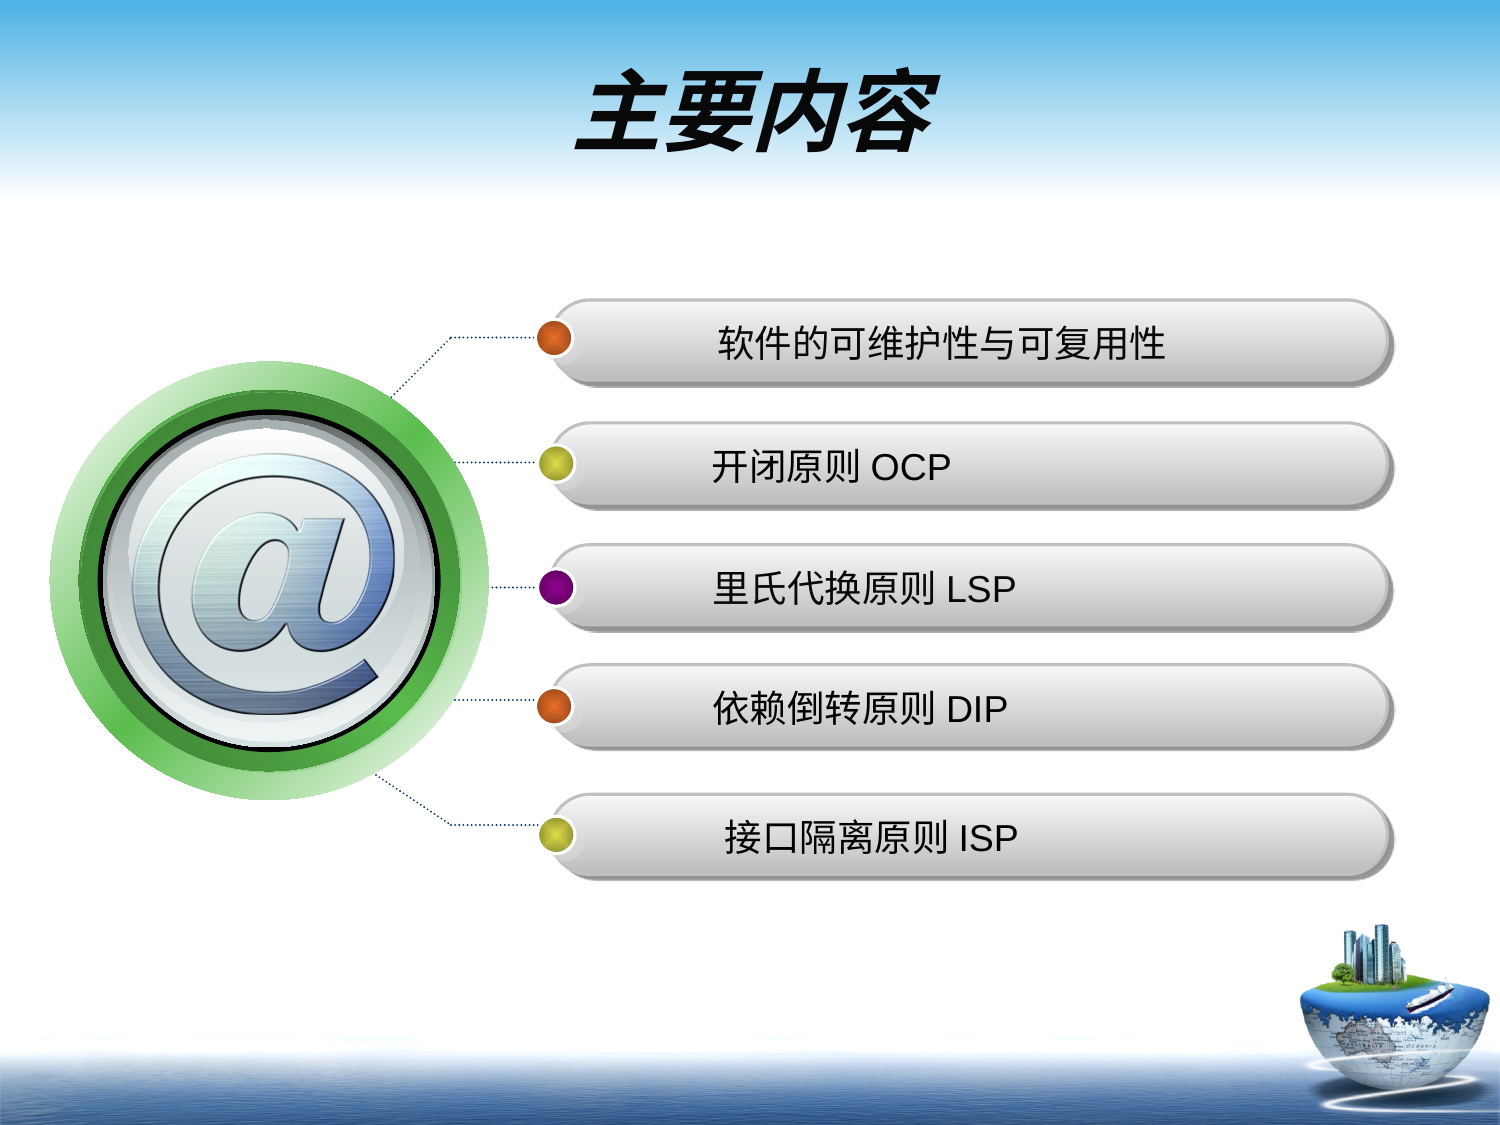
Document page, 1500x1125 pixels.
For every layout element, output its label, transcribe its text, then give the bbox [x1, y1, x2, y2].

text_box 开闭原则OCP [696, 435, 967, 496]
text_box [555, 299, 1388, 381]
text_box 软件的可维护性与可复用性 [702, 312, 1183, 373]
text_box 接口隔离原则ISP [709, 806, 1034, 867]
text_box [537, 816, 576, 854]
text_box [537, 568, 576, 607]
text_box [554, 664, 1388, 745]
text_box [535, 687, 573, 726]
text_box [554, 794, 1388, 875]
text_box 依赖倒转原则DIP [697, 677, 1024, 738]
picture [0, 920, 1500, 1125]
text_box [535, 319, 573, 357]
text_box [552, 544, 1387, 625]
text_box [554, 422, 1388, 504]
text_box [49, 361, 489, 801]
title 主要内容 [74, 37, 1426, 181]
text_box [537, 444, 576, 483]
text_box 里氏代换原则LSP [697, 557, 1032, 617]
